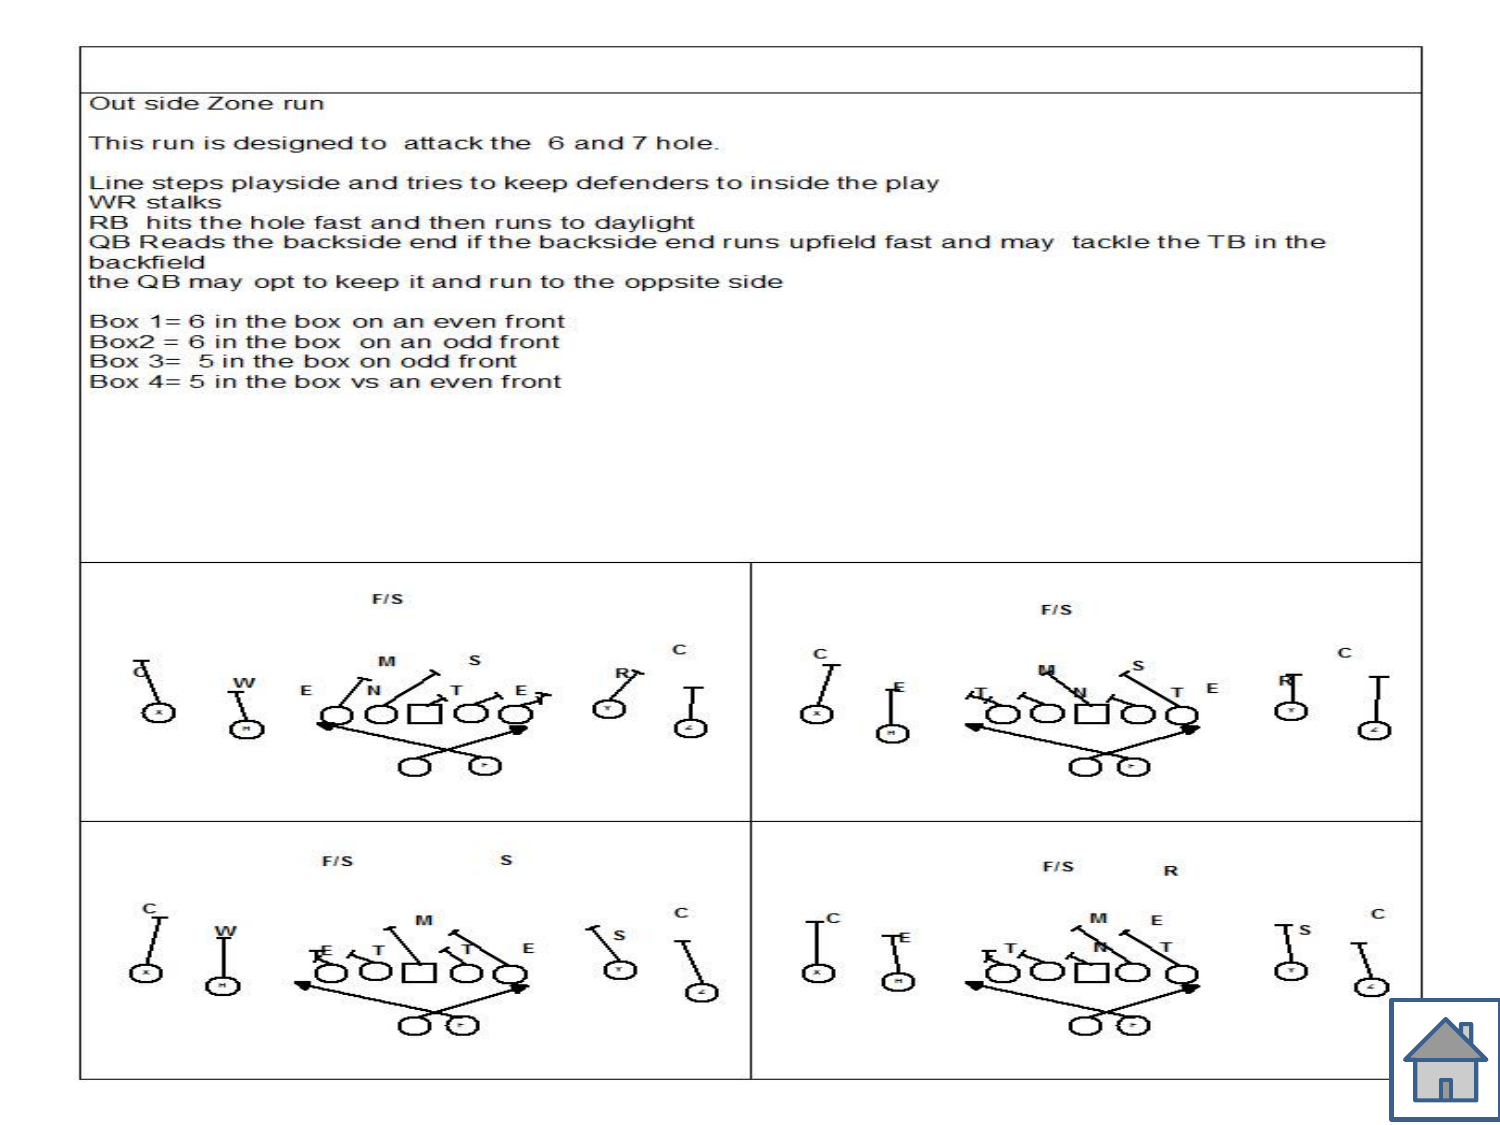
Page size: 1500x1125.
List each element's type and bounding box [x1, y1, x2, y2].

picture [0, 0, 1500, 1125]
text_box [1389, 998, 1500, 1122]
